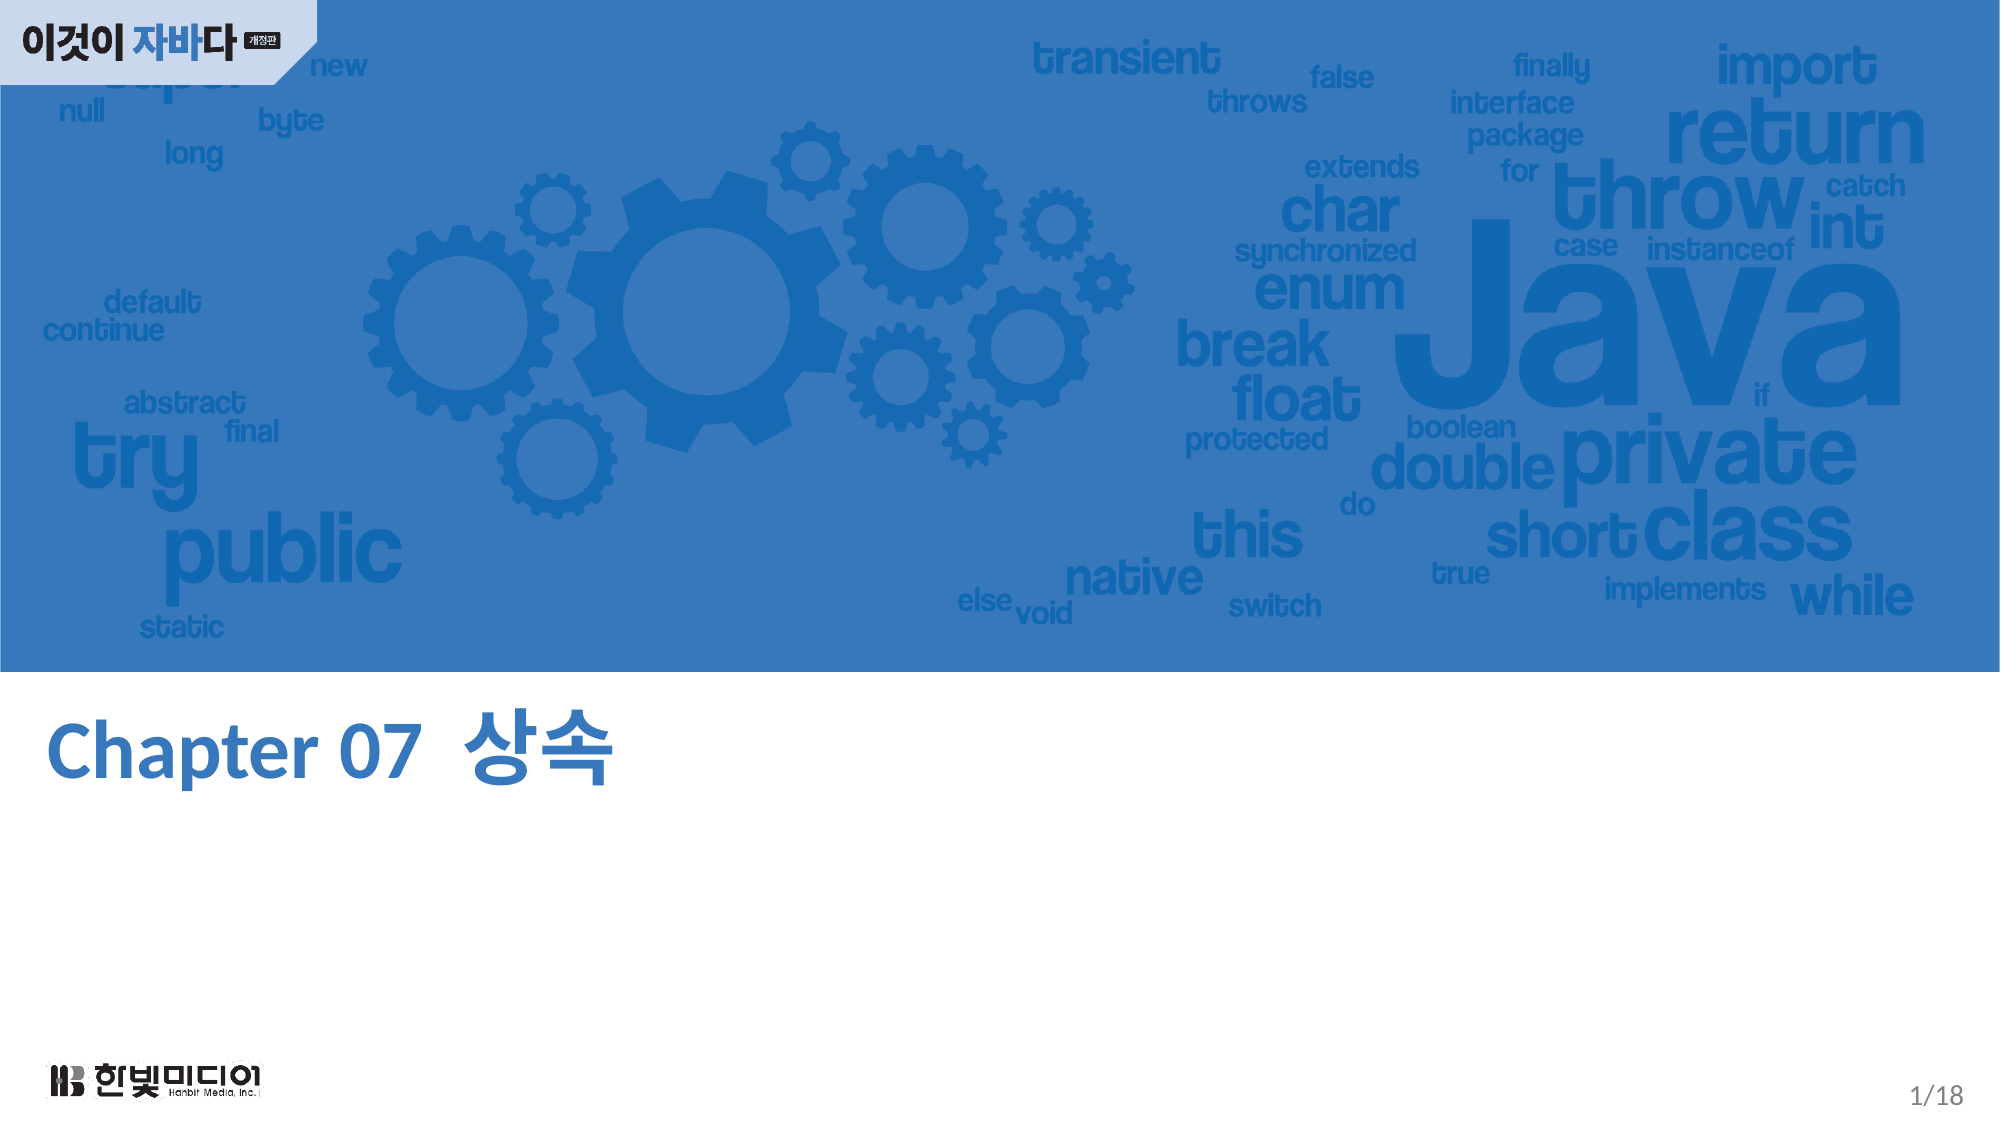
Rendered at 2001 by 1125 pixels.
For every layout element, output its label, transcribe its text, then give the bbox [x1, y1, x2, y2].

picture [38, 1051, 270, 1108]
title Chapter 07 상속 [32, 697, 1960, 807]
picture [0, 0, 2000, 672]
picture [21, 22, 282, 63]
